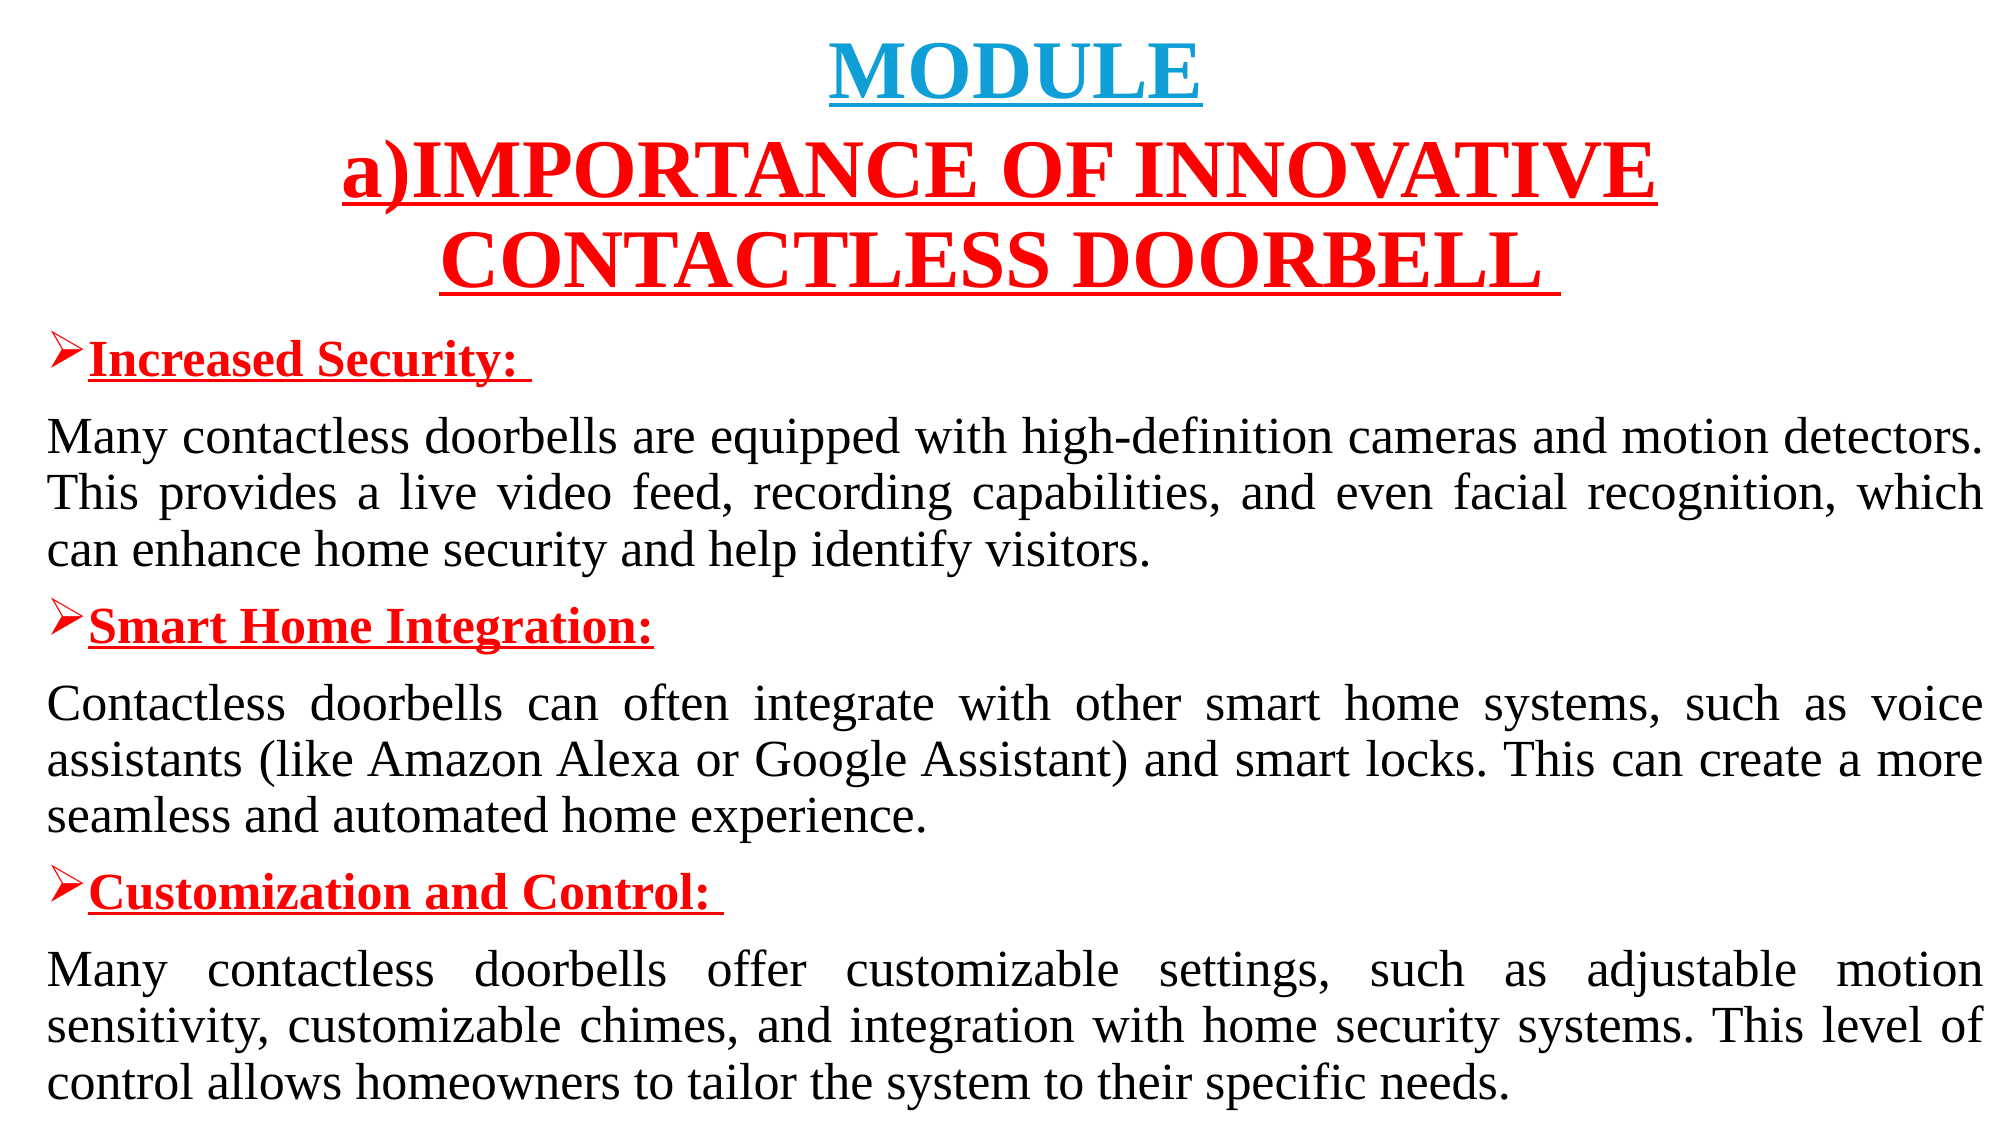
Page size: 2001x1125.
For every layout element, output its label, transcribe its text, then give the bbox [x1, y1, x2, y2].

list Increased Security: Many contactless doorbells are equipped with high-definition cameras and motion detectors. This provides a live video feed, recording capabilities, and even facial recognition, which can enhance home security and help identify visitors. Smart Home Integration: Contactless doorbells can often integrate with other smart home systems, such as voice assistants (like Amazon Alexa or Google Assistant) and smart locks. This can create a more seamless and automated home experience. Customization and Control: Many contactless doorbells offer customizable settings, such as adjustable motion sensitivity, customizable chimes, and integration with home security systems. This level of control allows homeowners to tailor the system to their specific needs. [31, 324, 2000, 1002]
text_box MODULE [714, 7, 1318, 123]
title a)IMPORTANCE OF INNOVATIVE CONTACTLESS DOORBELL [31, 106, 1969, 324]
